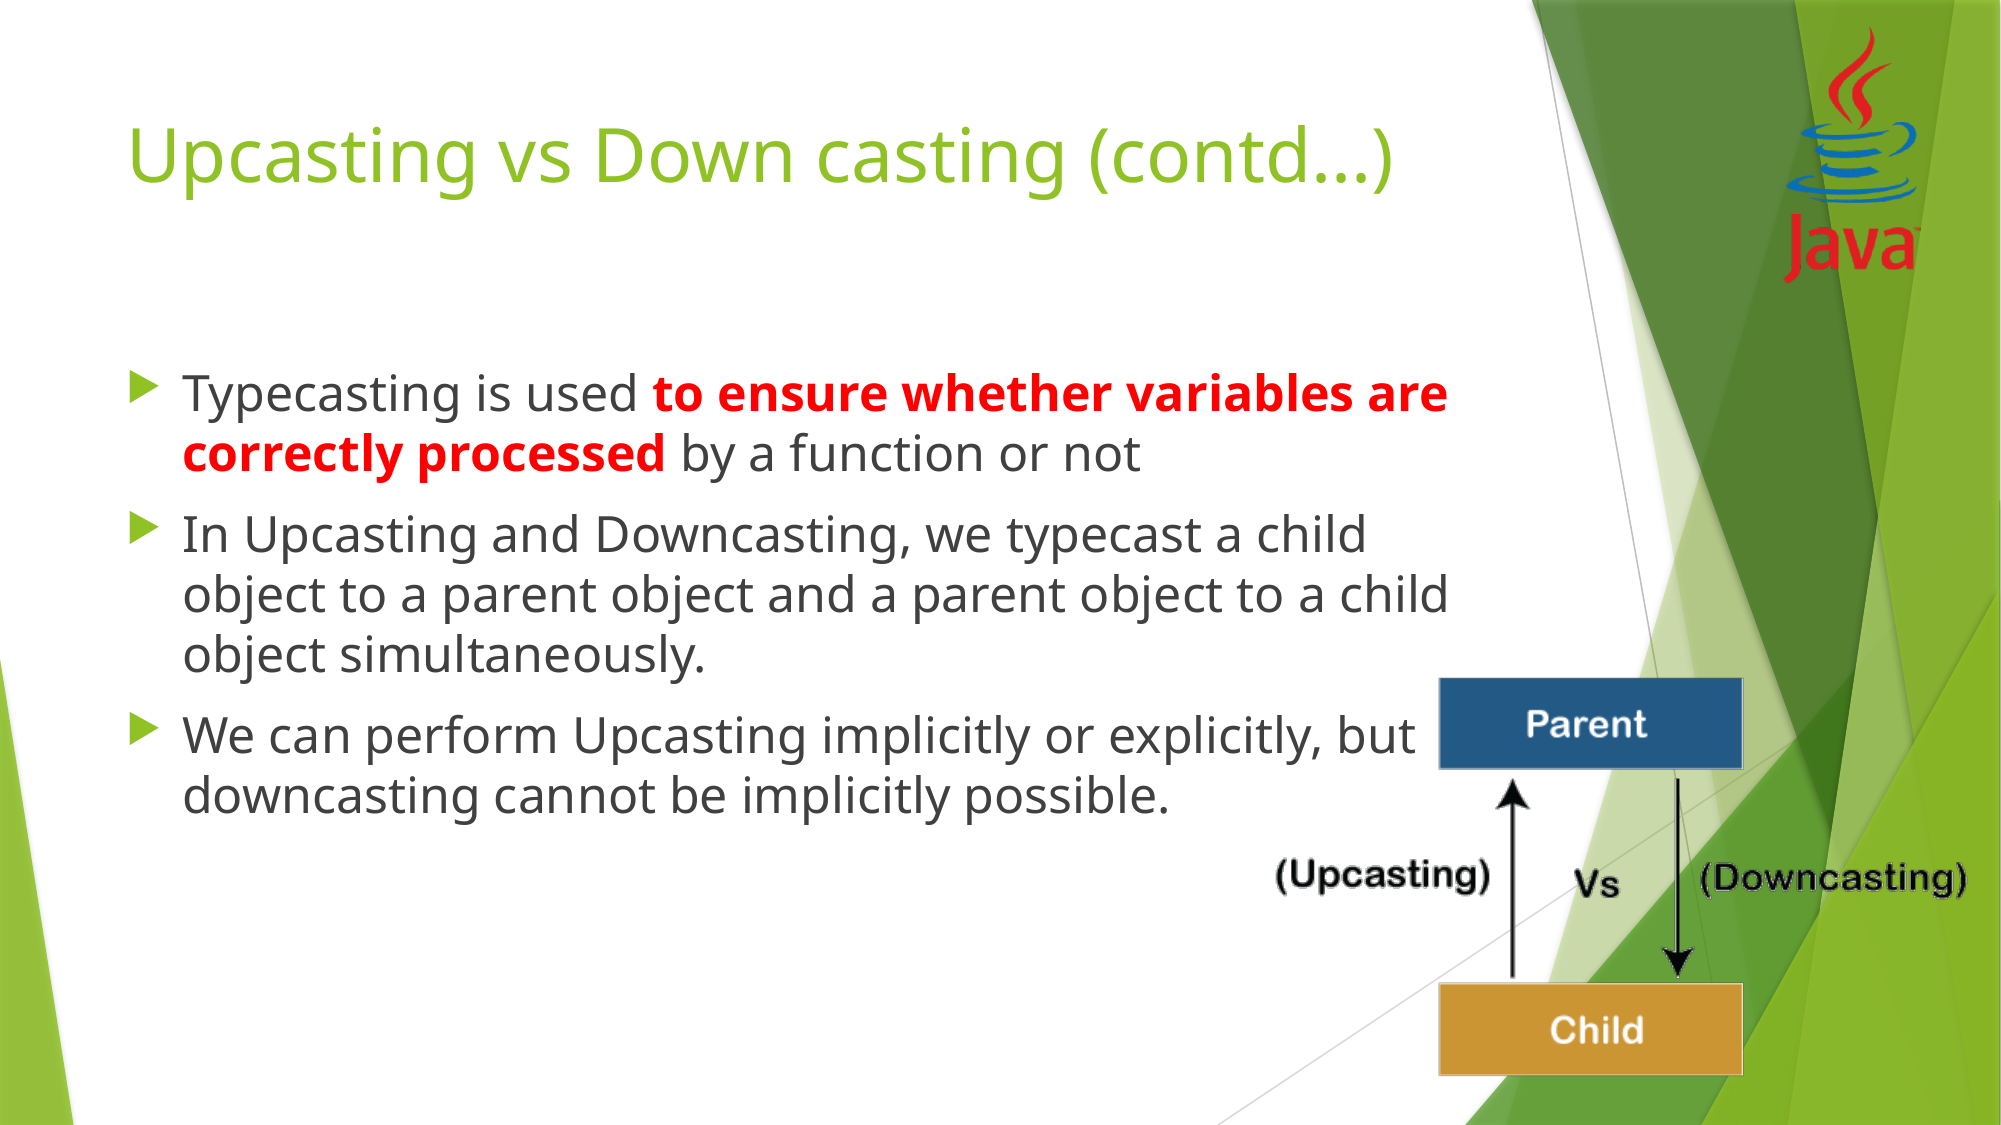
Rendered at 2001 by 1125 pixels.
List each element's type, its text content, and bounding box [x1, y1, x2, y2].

title Upcasting vs Down casting (contd...) [111, 99, 1522, 317]
picture [1220, 660, 1981, 1102]
picture [1701, 4, 2001, 306]
list Typecasting is used to ensure whether variables are correctly processed by a function or not In Upcasting and Downcasting, we typecast a child object to a parent object and a parent object to a child object simultaneously. We can perform Upcasting implicitly or explicitly, but downcasting cannot be implicitly possible. [111, 354, 1522, 992]
